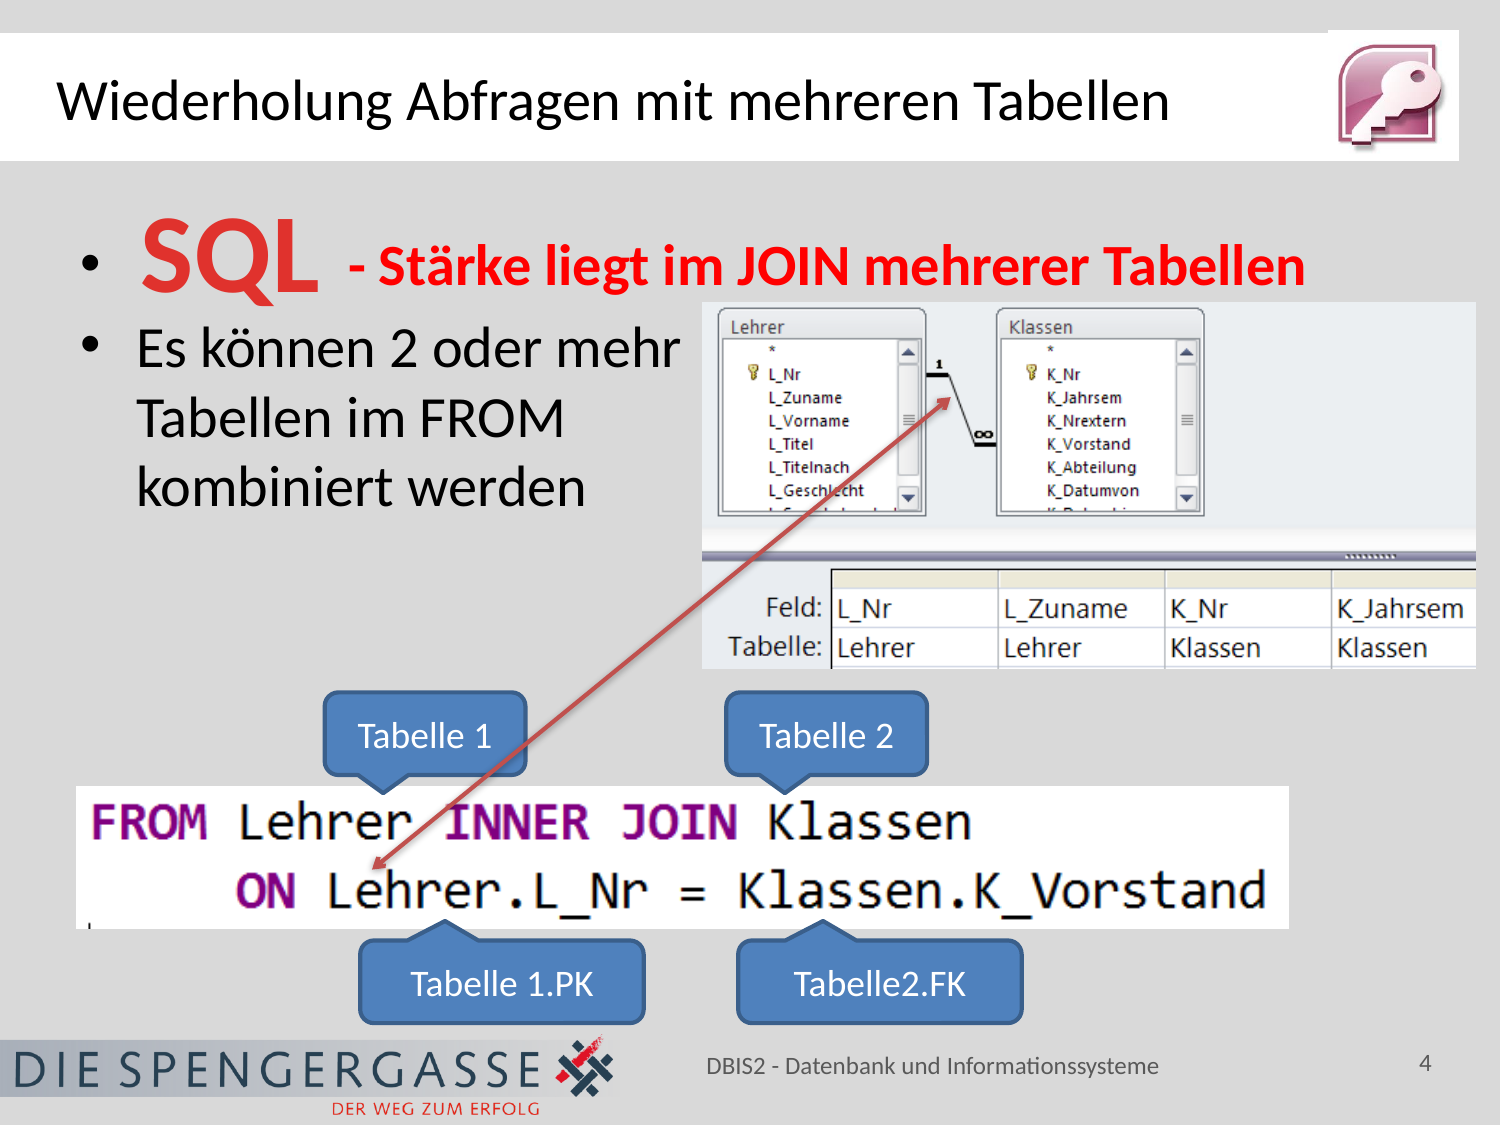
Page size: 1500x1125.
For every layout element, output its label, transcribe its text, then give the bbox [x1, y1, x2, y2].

picture [702, 302, 1476, 670]
picture [76, 786, 1289, 929]
text_box SQL [125, 172, 336, 323]
text_box Tabelle 1 [322, 690, 366, 783]
slide_number 4 [1358, 1031, 1447, 1092]
picture [1328, 30, 1459, 162]
text_box Tabelle 1.PK [358, 937, 646, 1026]
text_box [371, 396, 951, 870]
footer DBIS2 - Datenbank und Informationssysteme [655, 1035, 1176, 1095]
picture [0, 1034, 621, 1119]
list - Stärke liegt im JOIN mehrerer Tabellen Es können 2 oder mehr Tabellen im FROM kombiniert werden [64, 219, 1447, 1005]
title Wiederholung Abfragen mit mehreren Tabellen [0, 33, 1324, 161]
text_box Tabelle2.FK [736, 937, 1024, 1026]
